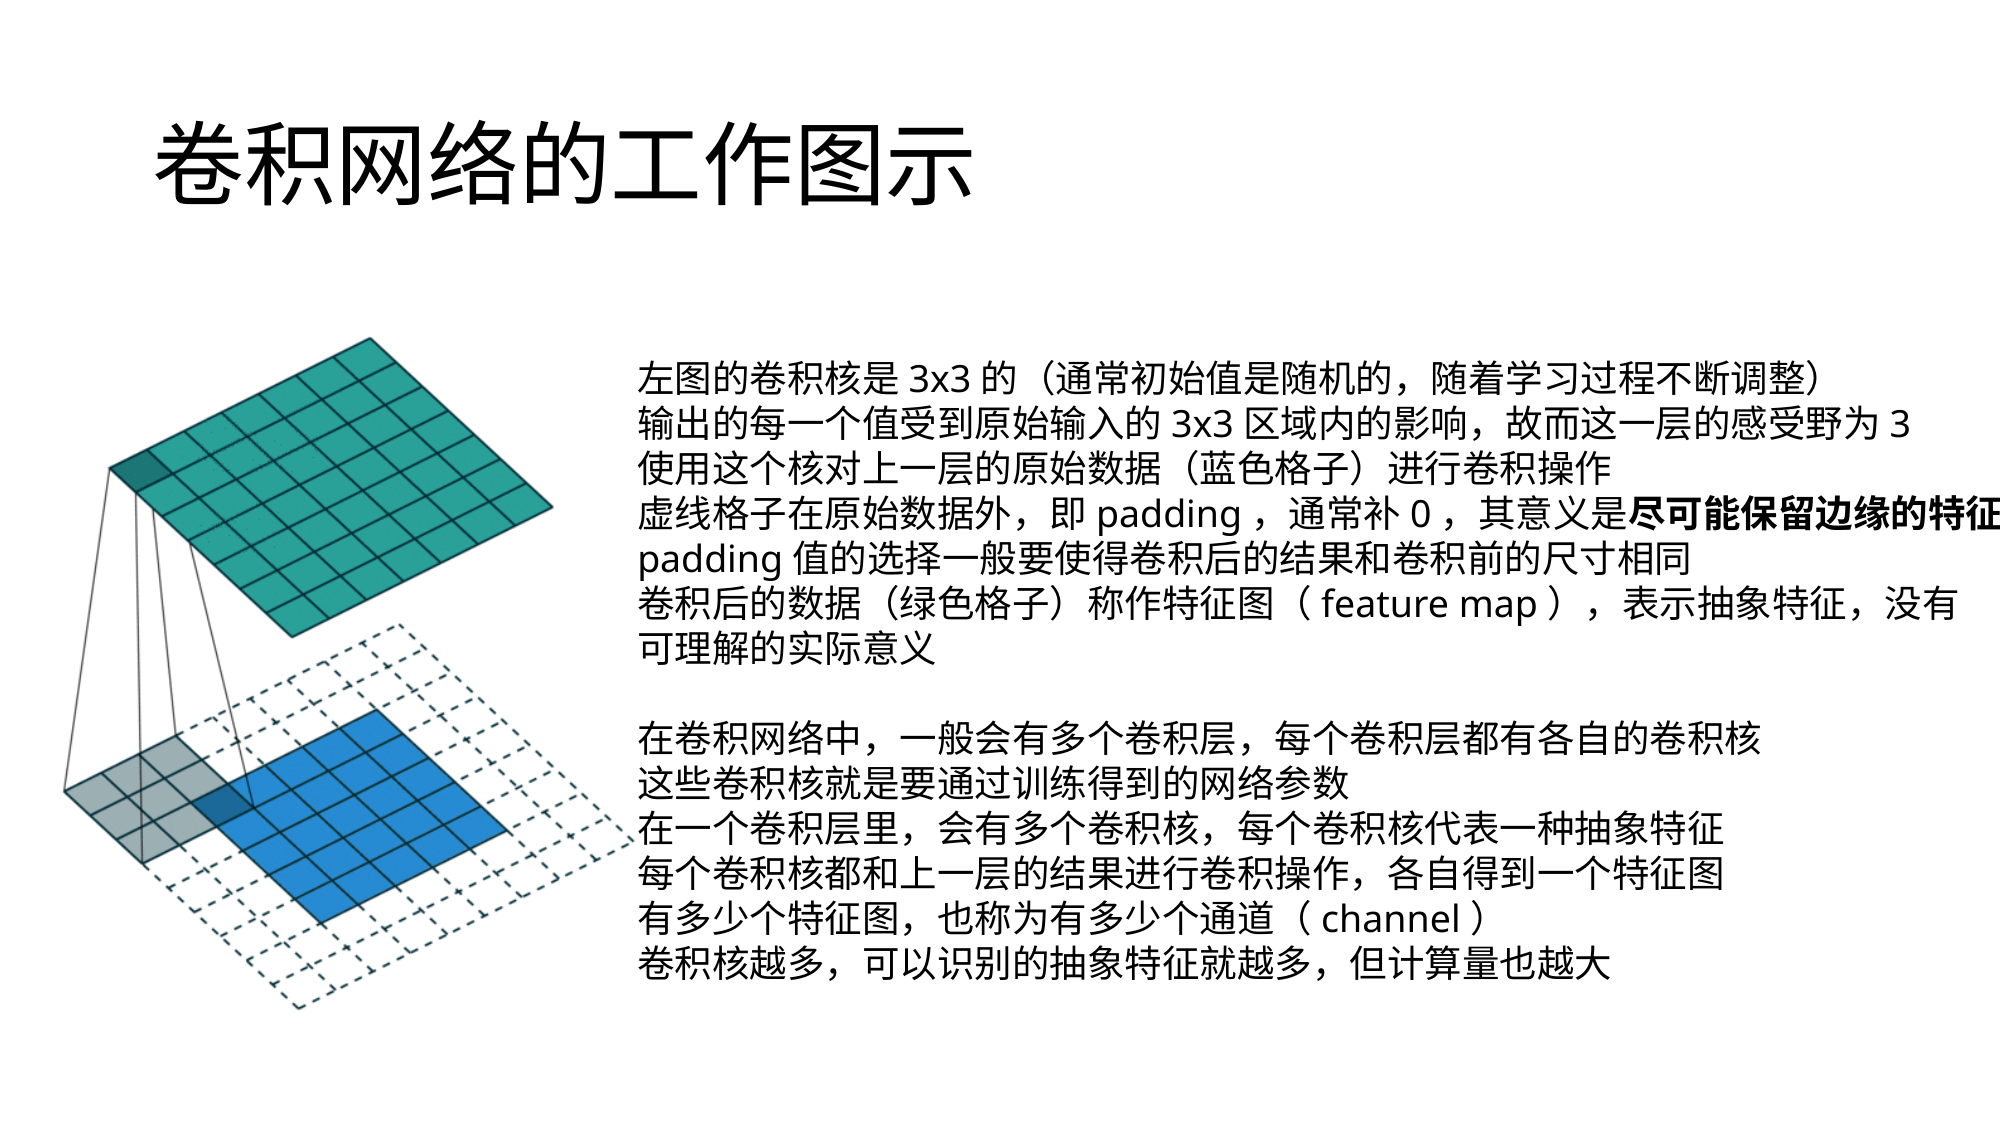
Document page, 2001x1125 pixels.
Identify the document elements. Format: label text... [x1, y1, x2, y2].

picture [37, 311, 661, 1036]
title 卷积网络的工作图示 [137, 59, 1863, 278]
text_box 左图的卷积核是3x3的（通常初始值是随机的，随着学习过程不断调整） 输出的每一个值受到原始输入的3x3区域内的影响，故而这一层的感受野为3 使用这个核对上一层的原始数据（蓝色格子）进行卷积操作 虚线格子在原始数据外，即padding，通常补0，其意义是尽可能保留边缘的特征 padding值的选择一般要使得卷积后的结果和卷积前的尺寸相同 卷积后的数据（绿色格子）称作特征图（feature map），表示抽象特征，没有 可理解的实际意义 在卷积网络中，一般会有多个卷积层，每个卷积层都有各自的卷积核 这些卷积核就是要通过训练得到的网络参数 在一个卷积层里，会有多个卷积核，每个卷积核代表一种抽象特征 每个卷积核都和上一层的结果进行卷积操作，各自得到一个特征图 有多少个特征图，也称为有多少个通道（channel） 卷积核越多，可以识别的抽象特征就越多，但计算量也越大 [661, 348, 2000, 993]
